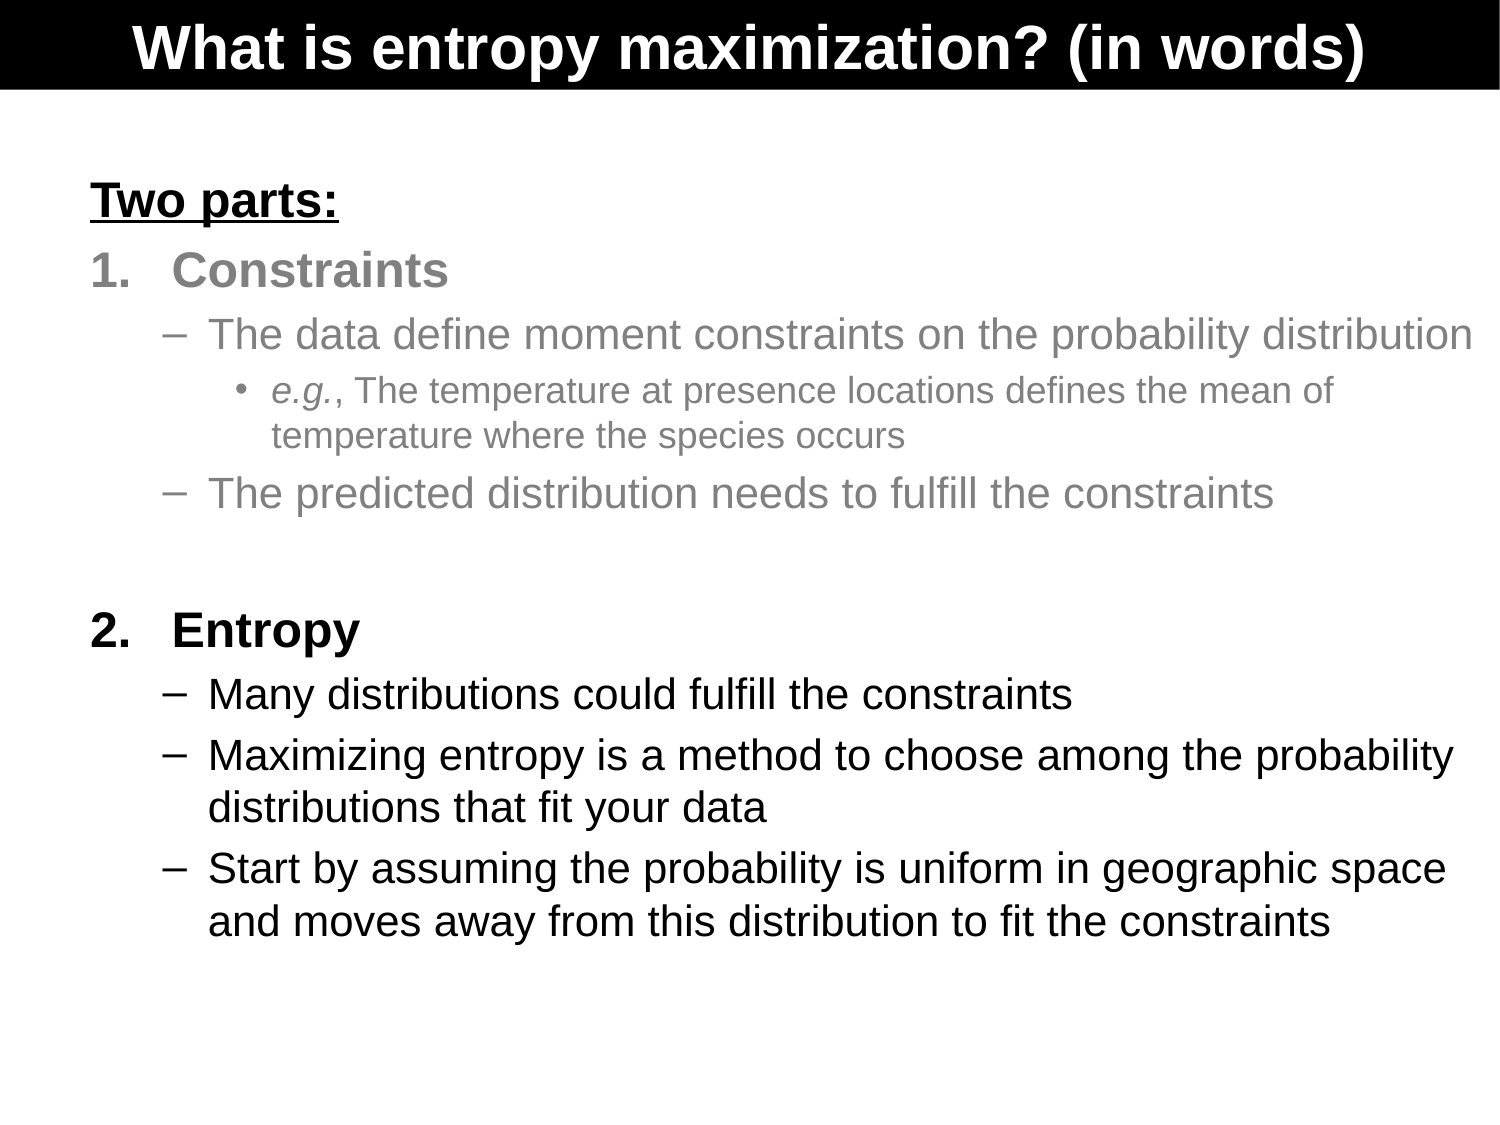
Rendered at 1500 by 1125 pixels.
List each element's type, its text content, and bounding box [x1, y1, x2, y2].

list Two parts: Constraints The data define moment constraints on the probability distribution e.g., The temperature at presence locations defines the mean of temperature where the species occurs The predicted distribution needs to fulfill the constraints Entropy Many distributions could fulfill the constraints Maximizing entropy is a method to choose among the probability distributions that fit your data Start by assuming the probability is uniform in geographic space and moves away from this distribution to fit the constraints [75, 159, 1500, 1005]
text_box What is entropy maximization? (in words) [0, 0, 1500, 90]
